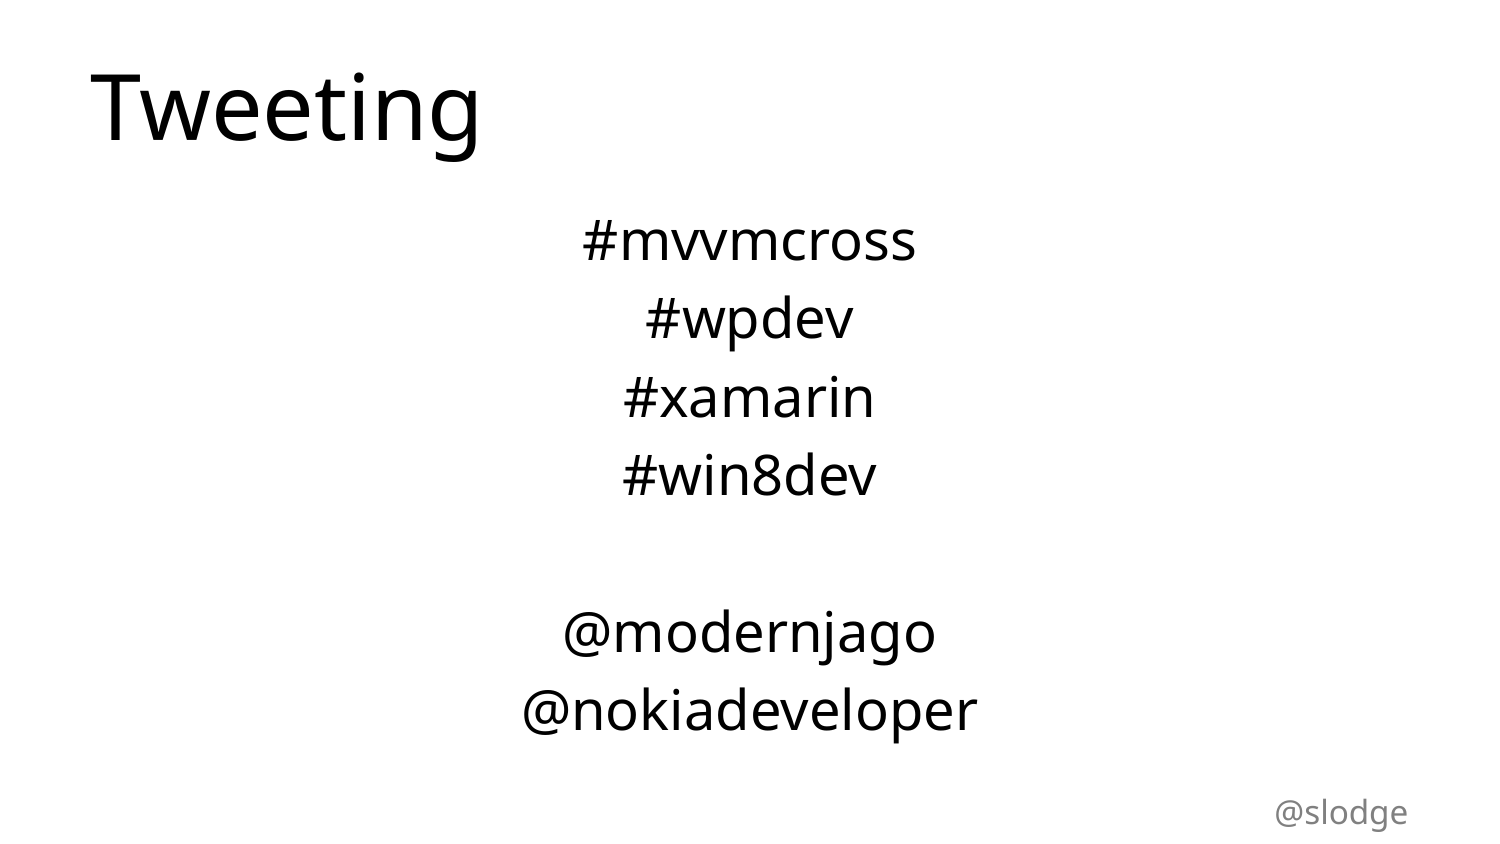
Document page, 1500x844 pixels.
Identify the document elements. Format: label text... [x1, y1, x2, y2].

list #mvvmcross #wpdev #xamarin #win8dev @modernjago @nokiadeveloper [75, 196, 1425, 754]
title Tweeting [75, 33, 1425, 175]
